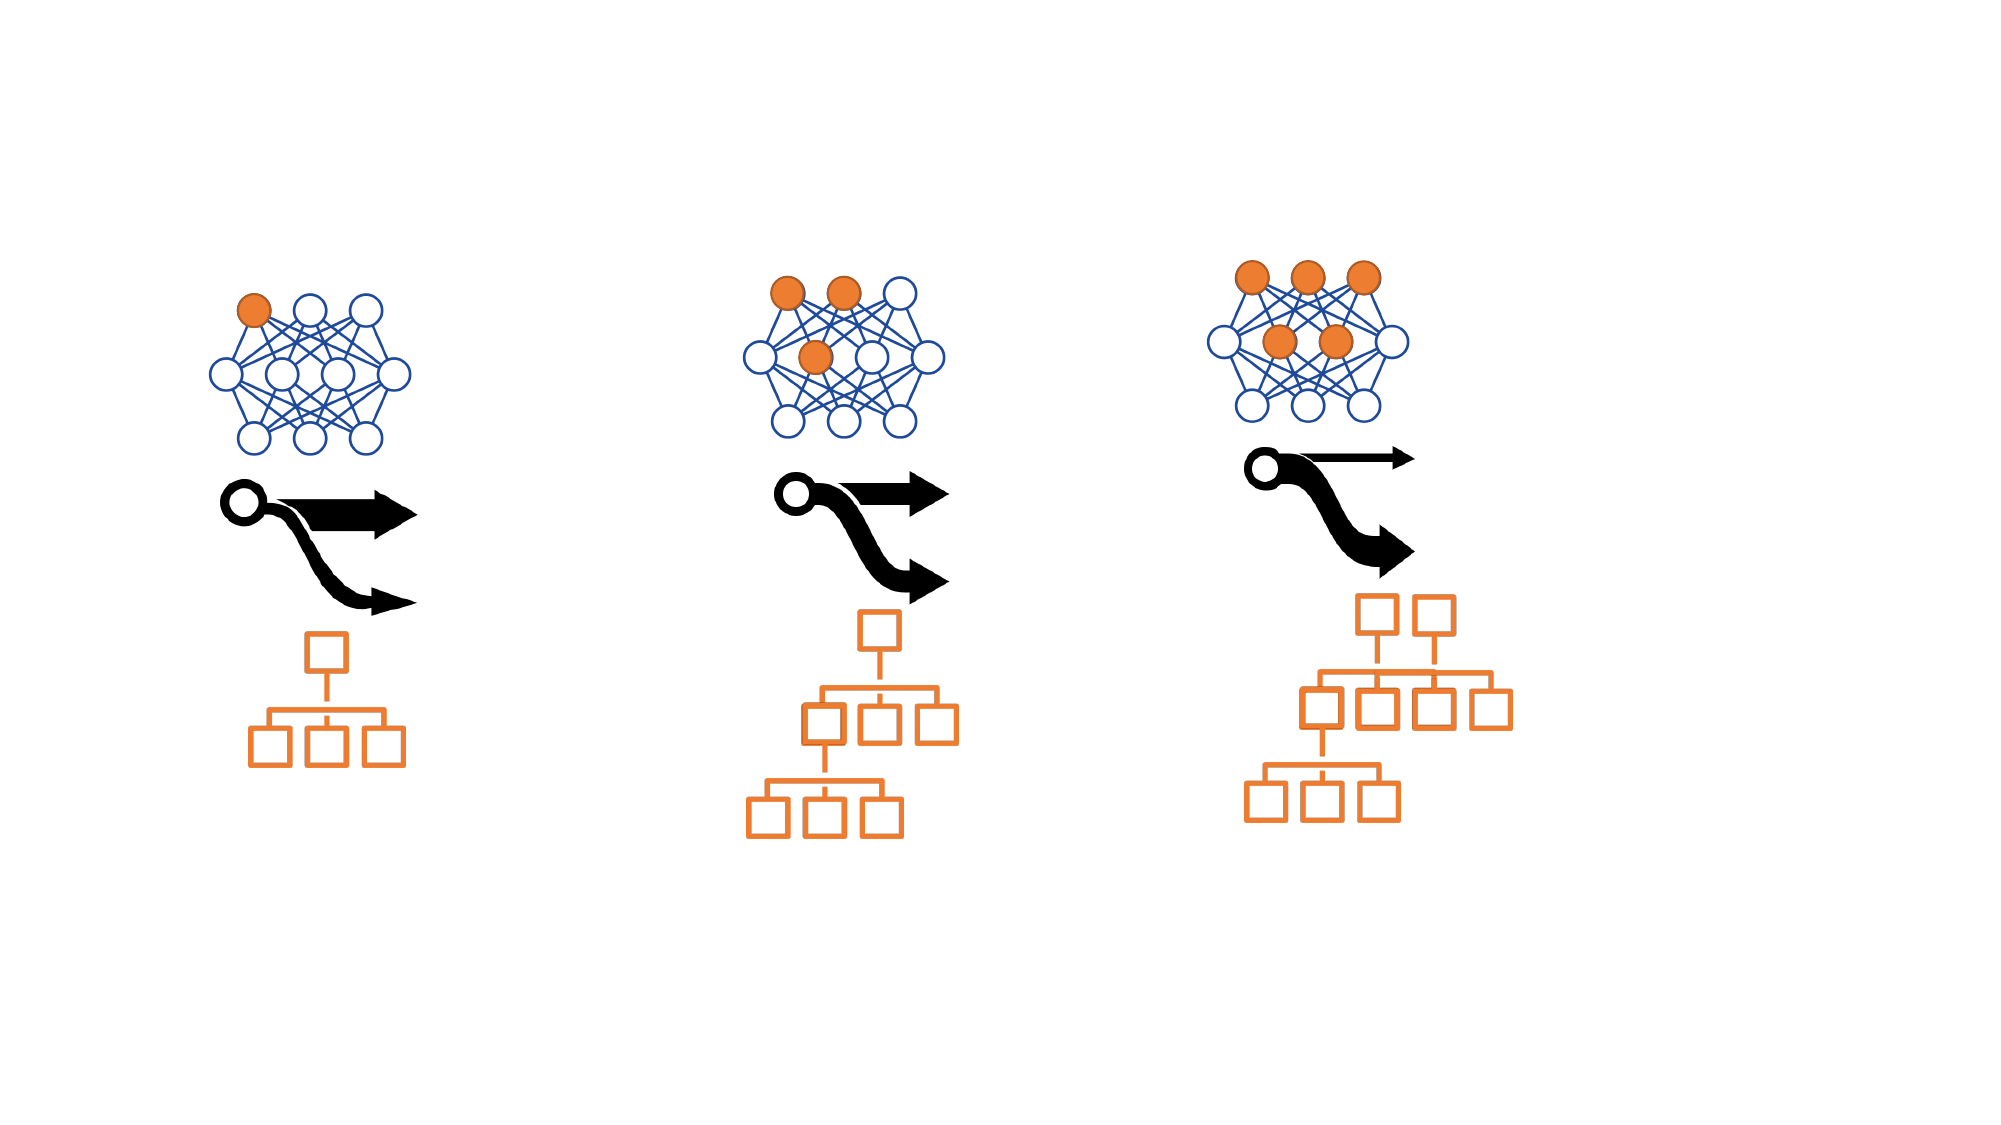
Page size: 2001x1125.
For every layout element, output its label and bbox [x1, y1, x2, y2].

text_box [1244, 583, 1513, 833]
text_box [746, 599, 959, 849]
picture [734, 266, 971, 647]
picture [200, 283, 436, 778]
picture [1198, 250, 1441, 622]
